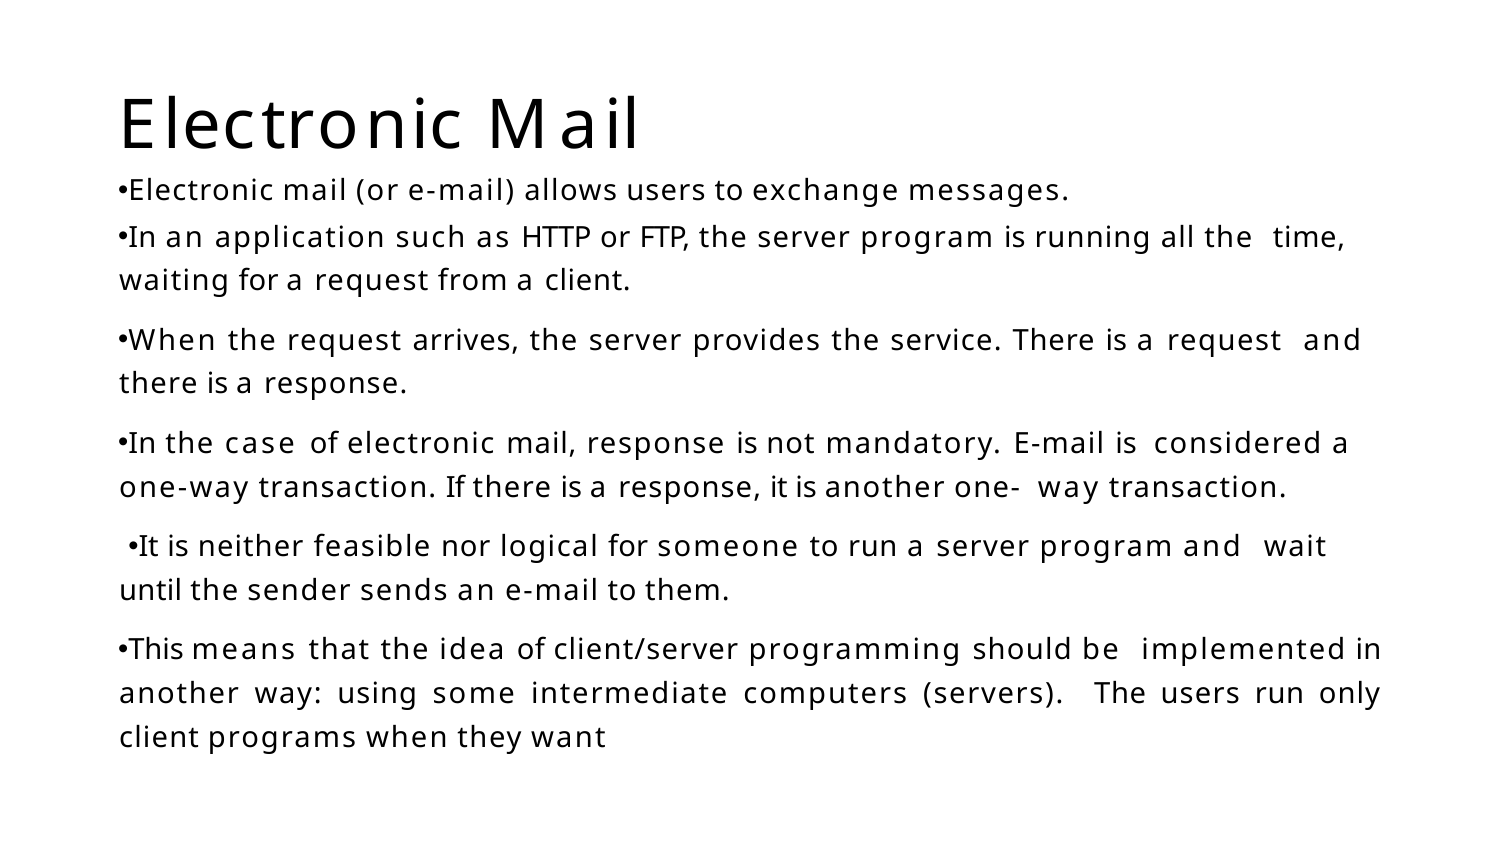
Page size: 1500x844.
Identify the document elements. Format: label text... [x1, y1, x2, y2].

list Electronic mail (or e-mail) allows users to exchange messages. In an application such as HTTP or FTP, the server program is running all the time, waiting for a request from a client. When the request arrives, the server provides the service. There is a request and there is a response. In the case of electronic mail, response is not mandatory. E-mail is considered a one-way transaction. If there is a response, it is another one- way transaction. It is neither feasible nor logical for someone to run a server program and wait until the sender sends an e-mail to them. This means that the idea of client/server programming should be implemented in another way: using some intermediate computers (servers). The users run only client programs when they want [103, 167, 1397, 773]
title Electronic Mail [103, 44, 1397, 167]
